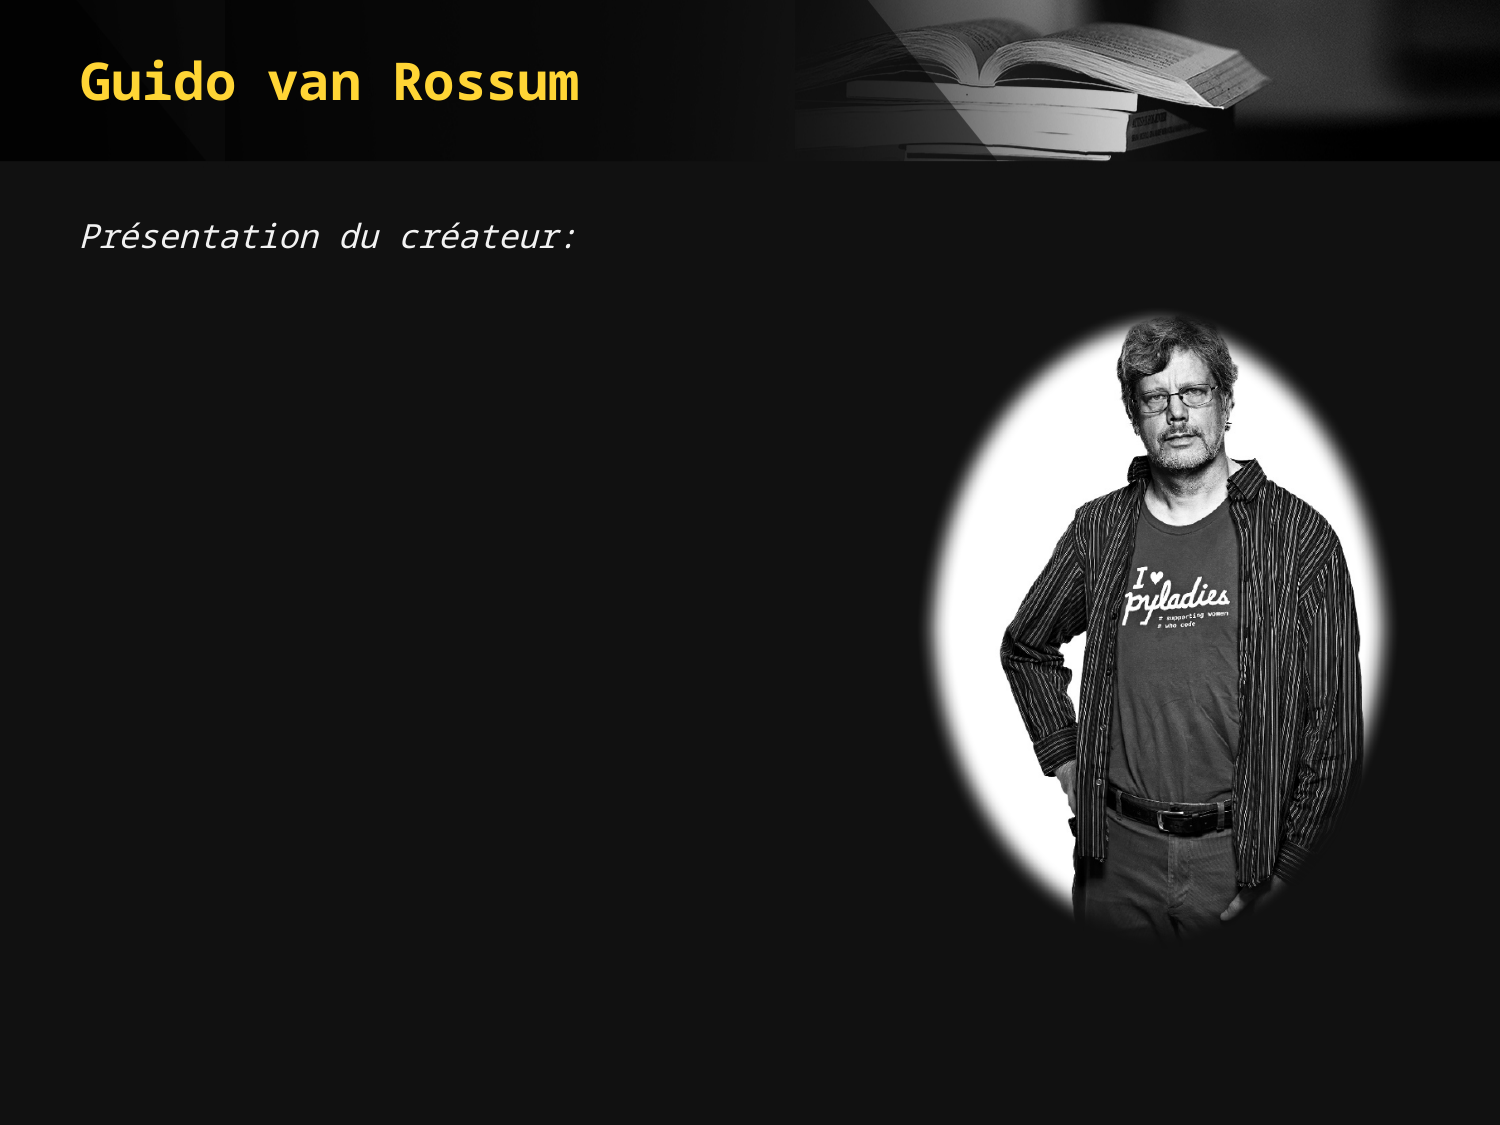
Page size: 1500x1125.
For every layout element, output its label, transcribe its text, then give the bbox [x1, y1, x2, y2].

list Présentation du créateur: [63, 208, 1378, 1047]
title Guido van Rossum [64, 14, 1376, 145]
picture [0, 0, 1500, 1125]
